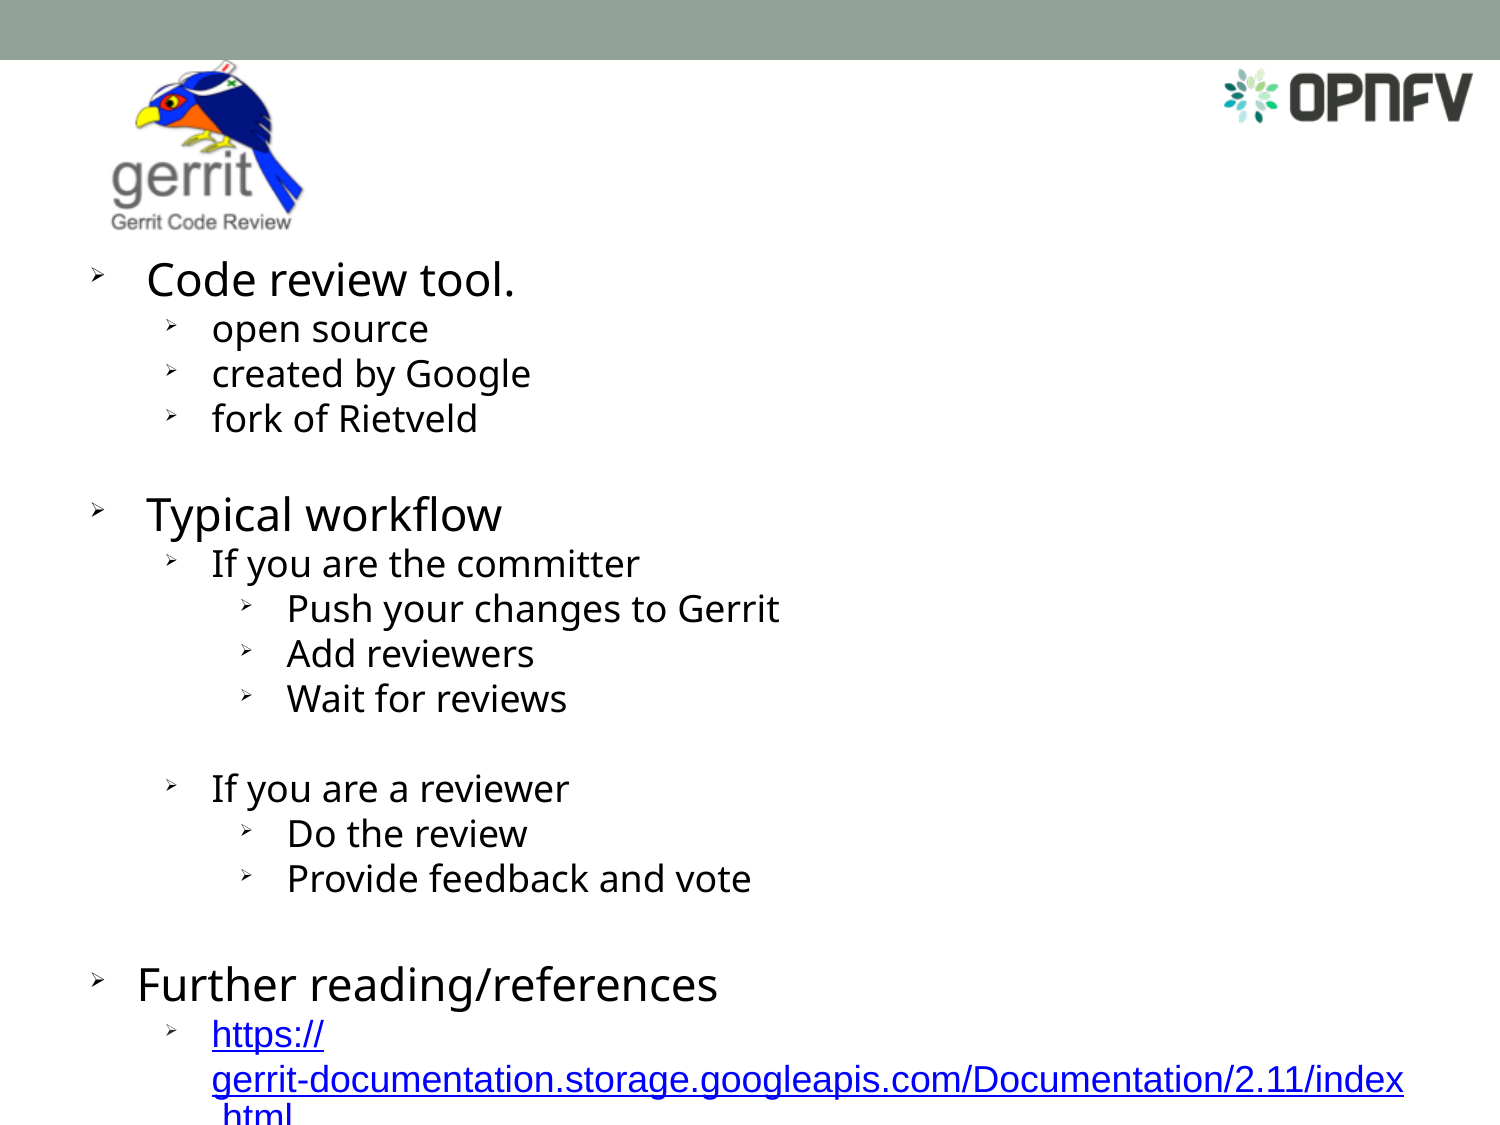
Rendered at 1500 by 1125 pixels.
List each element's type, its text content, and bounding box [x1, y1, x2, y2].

text_box Code review tool. open source created by Google fork of Rietveld Typical workflow If you are the committer Push your changes to Gerrit Add reviewers Wait for reviews If you are a reviewer Do the review Provide feedback and vote Further reading/references https://gerrit-documentation.storage.googleapis.com/Documentation/2.11/index.html [75, 243, 1425, 986]
picture [74, 59, 338, 244]
picture [1224, 42, 1473, 156]
